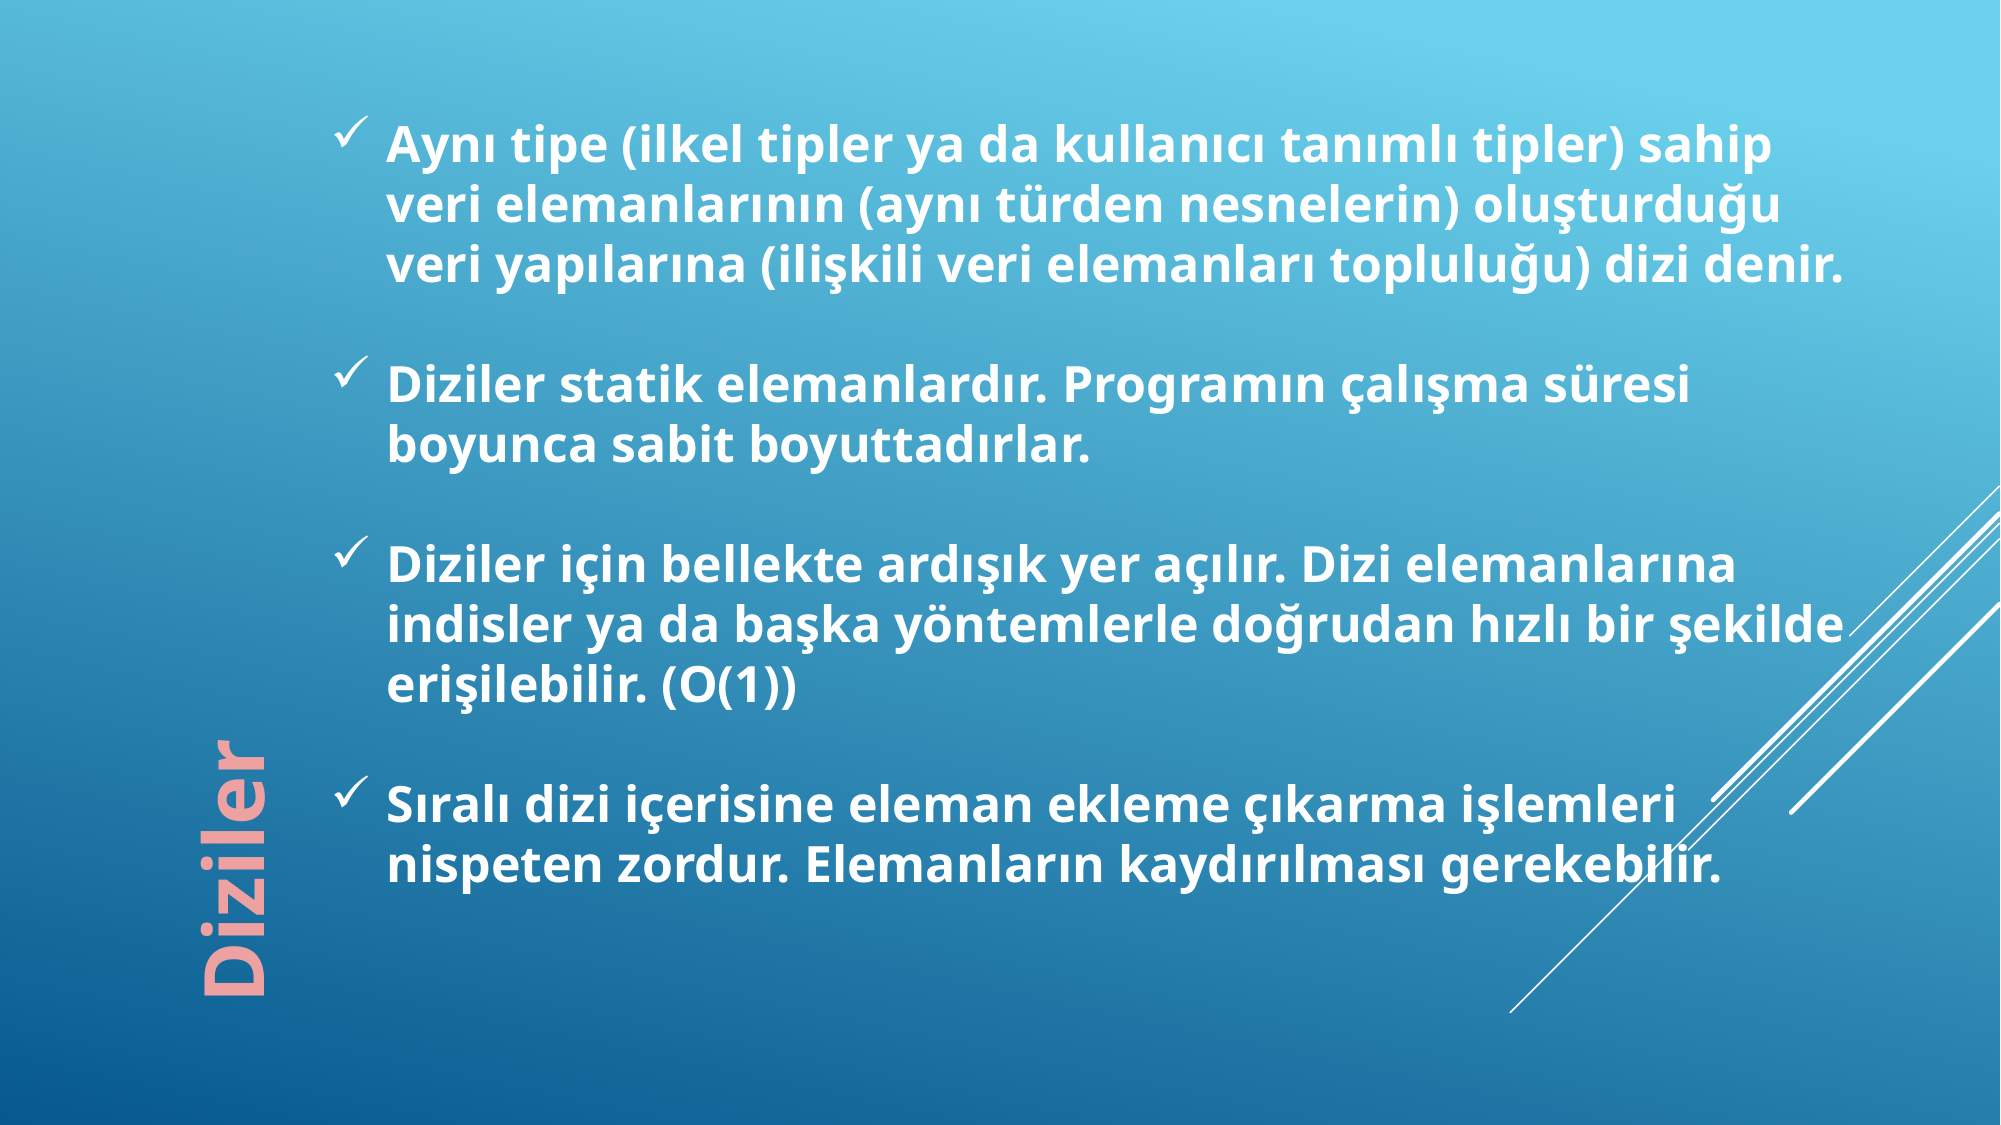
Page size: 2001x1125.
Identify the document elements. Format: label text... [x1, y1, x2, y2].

text_box Diziler [173, 403, 289, 1019]
text_box Aynı tipe (ilkel tipler ya da kullanıcı tanımlı tipler) sahip veri elemanlarının (aynı türden nesnelerin) oluşturduğu veri yapılarına (ilişkili veri elemanları topluluğu) dizi denir. Diziler statik elemanlardır. Programın çalışma süresi boyunca sabit boyuttadırlar. Diziler için bellekte ardışık yer açılır. Dizi elemanlarına indisler ya da başka yöntemlerle doğrudan hızlı bir şekilde erişilebilir. (O(1)) Sıralı dizi içerisine eleman ekleme çıkarma işlemleri nispeten zordur. Elemanların kaydırılması gerekebilir. [315, 105, 1874, 960]
